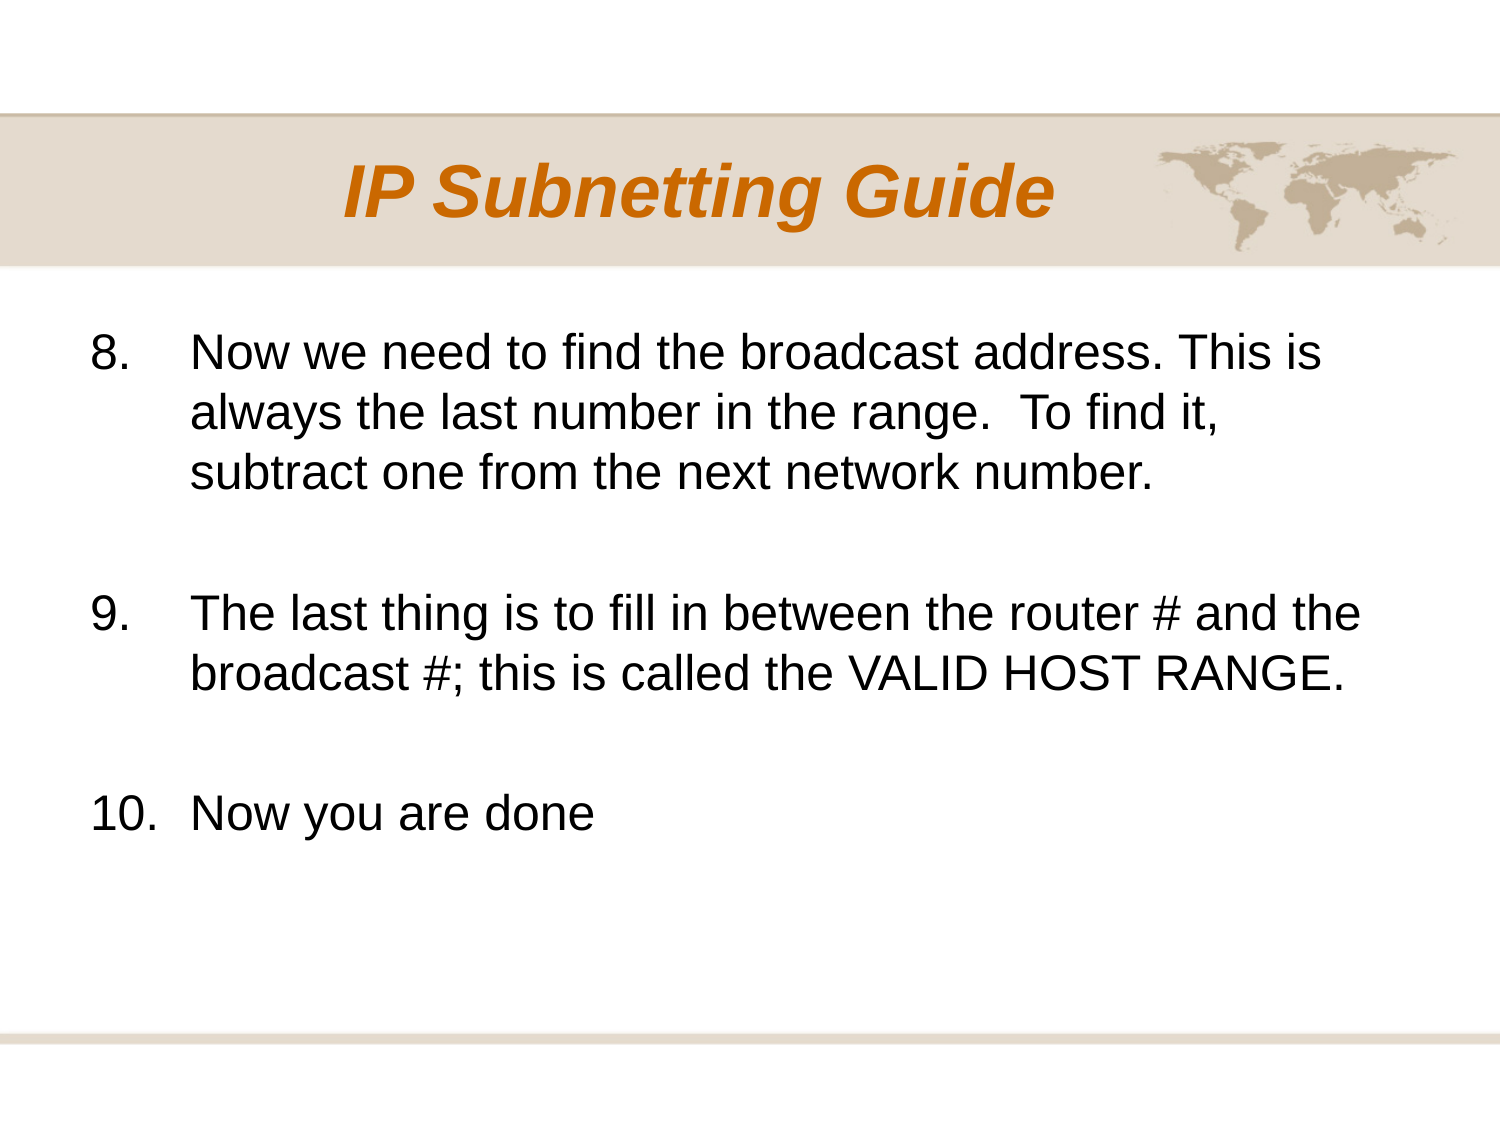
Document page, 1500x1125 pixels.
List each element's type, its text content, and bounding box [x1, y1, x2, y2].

text_box 8. Now we need to find the broadcast address. This is always the last number in the range. To find it, subtract one from the next network number. The last thing is to fill in between the router # and the broadcast #; this is called the VALID HOST RANGE. 10. Now you are done [74, 312, 1425, 925]
picture [0, 0, 1500, 1125]
title IP Subnetting Guide [24, 112, 1375, 263]
